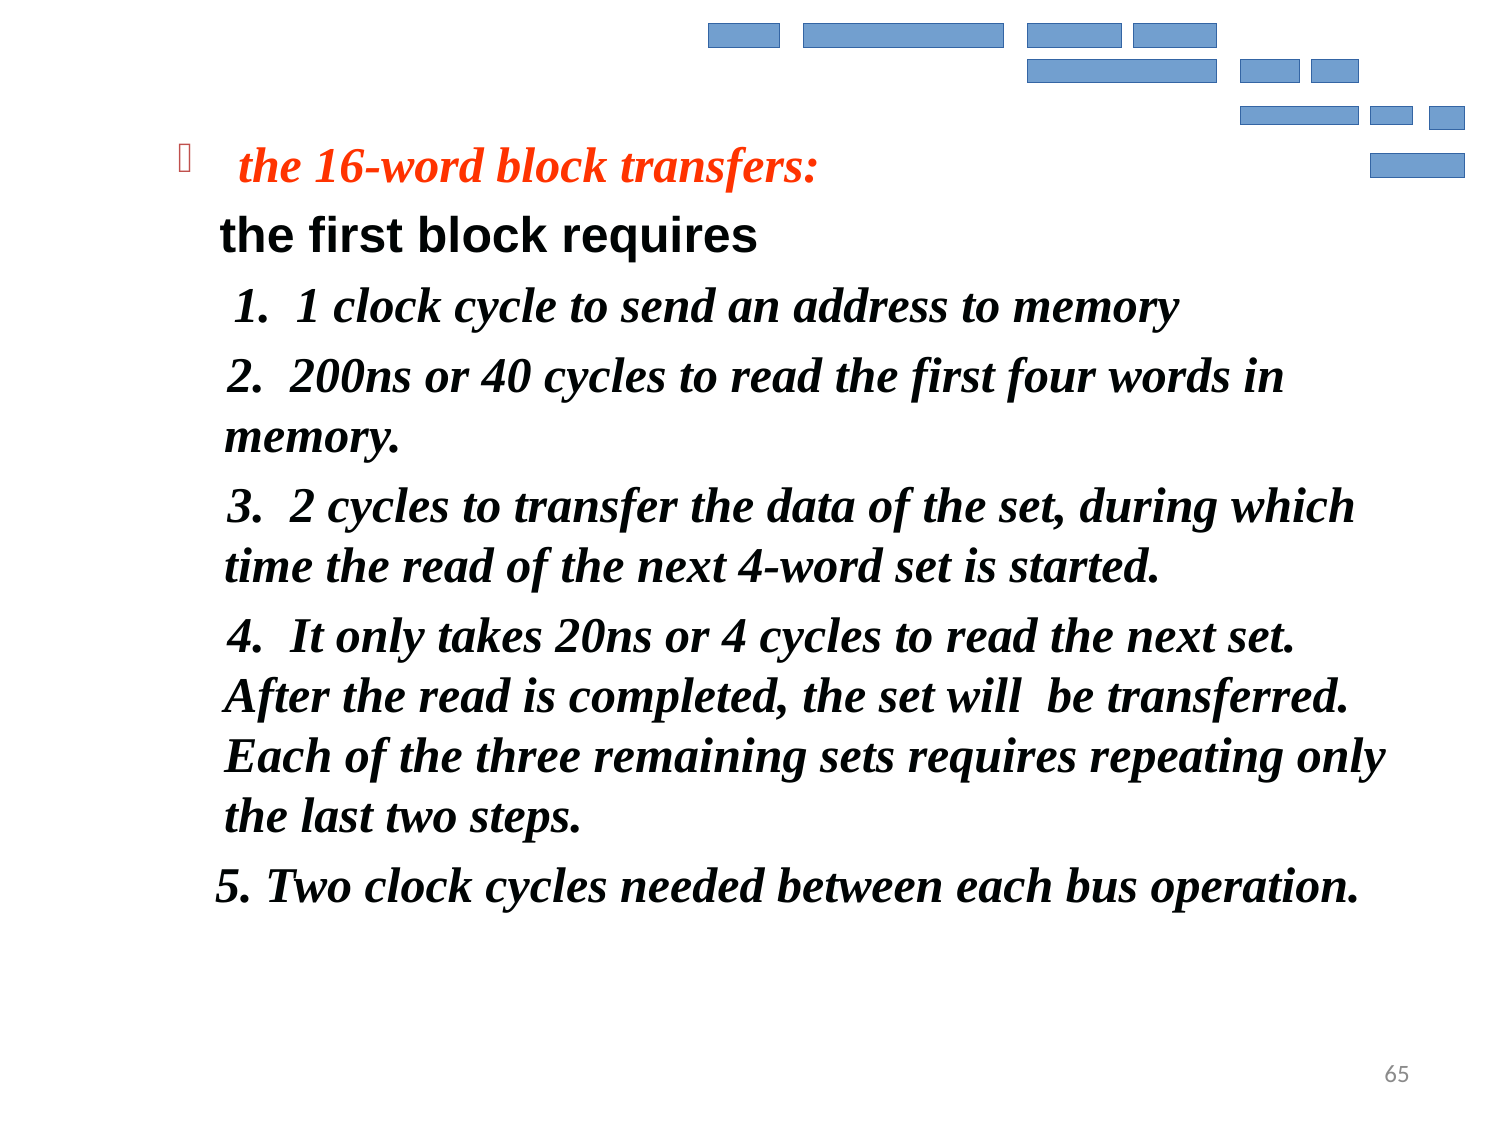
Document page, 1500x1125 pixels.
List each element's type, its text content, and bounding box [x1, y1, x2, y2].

text_box [1370, 106, 1413, 125]
text_box the 16-word block transfers: the first block requires 1. 1 clock cycle to send an address to memory 2. 200ns or 40 cycles to read the first four words in memory. 3. 2 cycles to transfer the data of the set, during which time the read of the next 4-word set is started. 4. It only takes 20ns or 4 cycles to read the next set. After the read is completed, the set will be transferred. Each of the three remaining sets requires repeating only the last two steps. 5. Two clock cycles needed between each bus operation. [87, 125, 1413, 1038]
text_box [1240, 59, 1300, 83]
text_box [1133, 23, 1217, 48]
text_box [1027, 23, 1122, 48]
text_box 65 [1074, 1042, 1425, 1103]
text_box [708, 23, 780, 48]
text_box [1240, 106, 1359, 125]
text_box [803, 23, 1004, 48]
text_box [1429, 106, 1465, 130]
text_box [1311, 59, 1359, 83]
text_box [1370, 153, 1465, 178]
text_box [1027, 59, 1217, 83]
